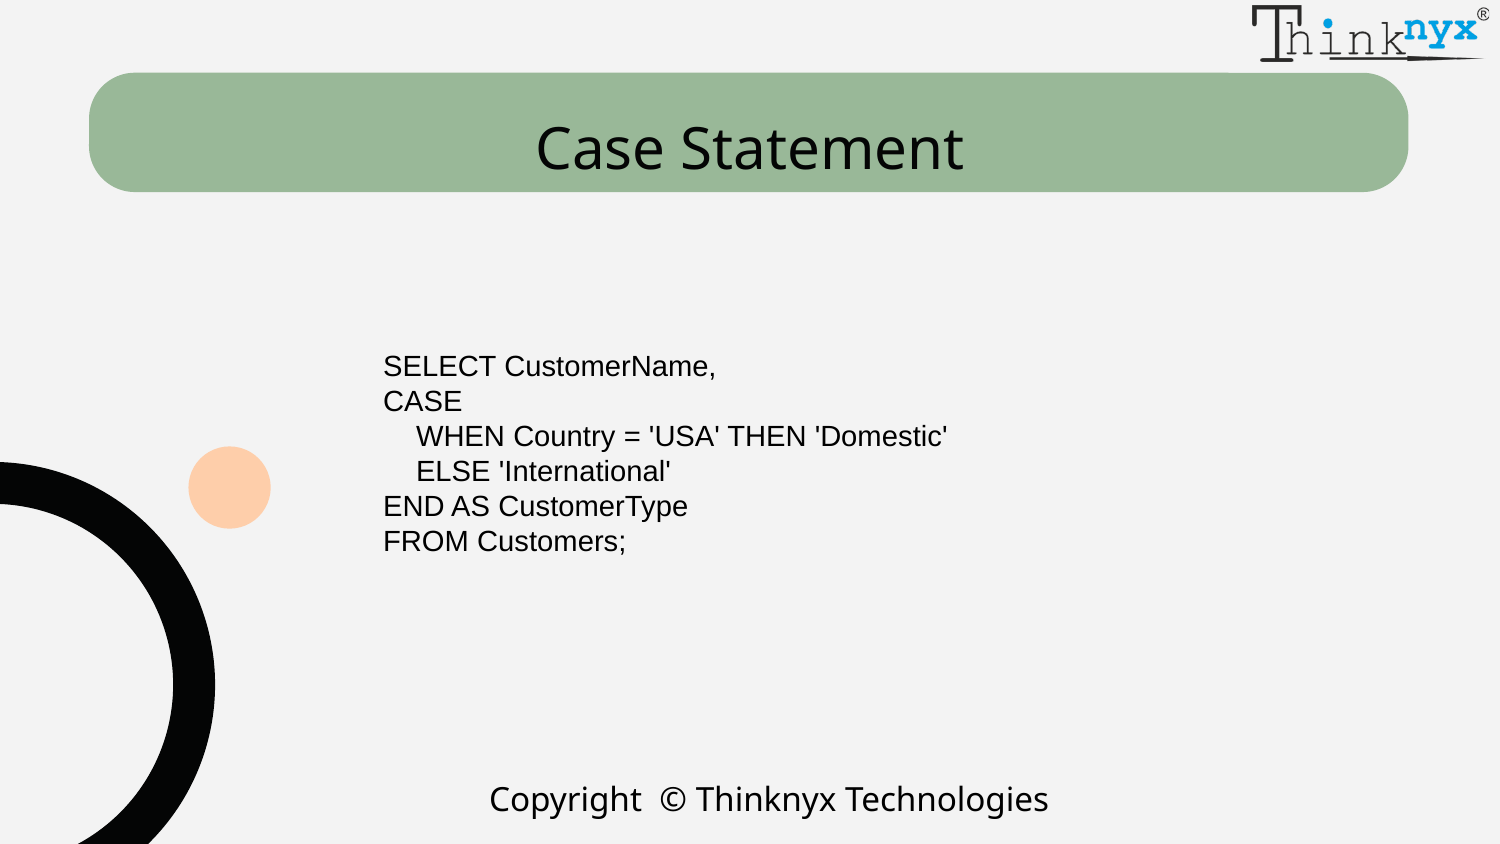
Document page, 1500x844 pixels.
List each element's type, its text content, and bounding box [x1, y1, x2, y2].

text_box [188, 446, 271, 529]
text_box SELECT CustomerName, CASE WHEN Country = 'USA' THEN 'Domestic' ELSE 'International' END AS CustomerType FROM Customers; [368, 340, 1249, 565]
picture [1252, 5, 1490, 62]
title Case Statement [116, 100, 1383, 172]
